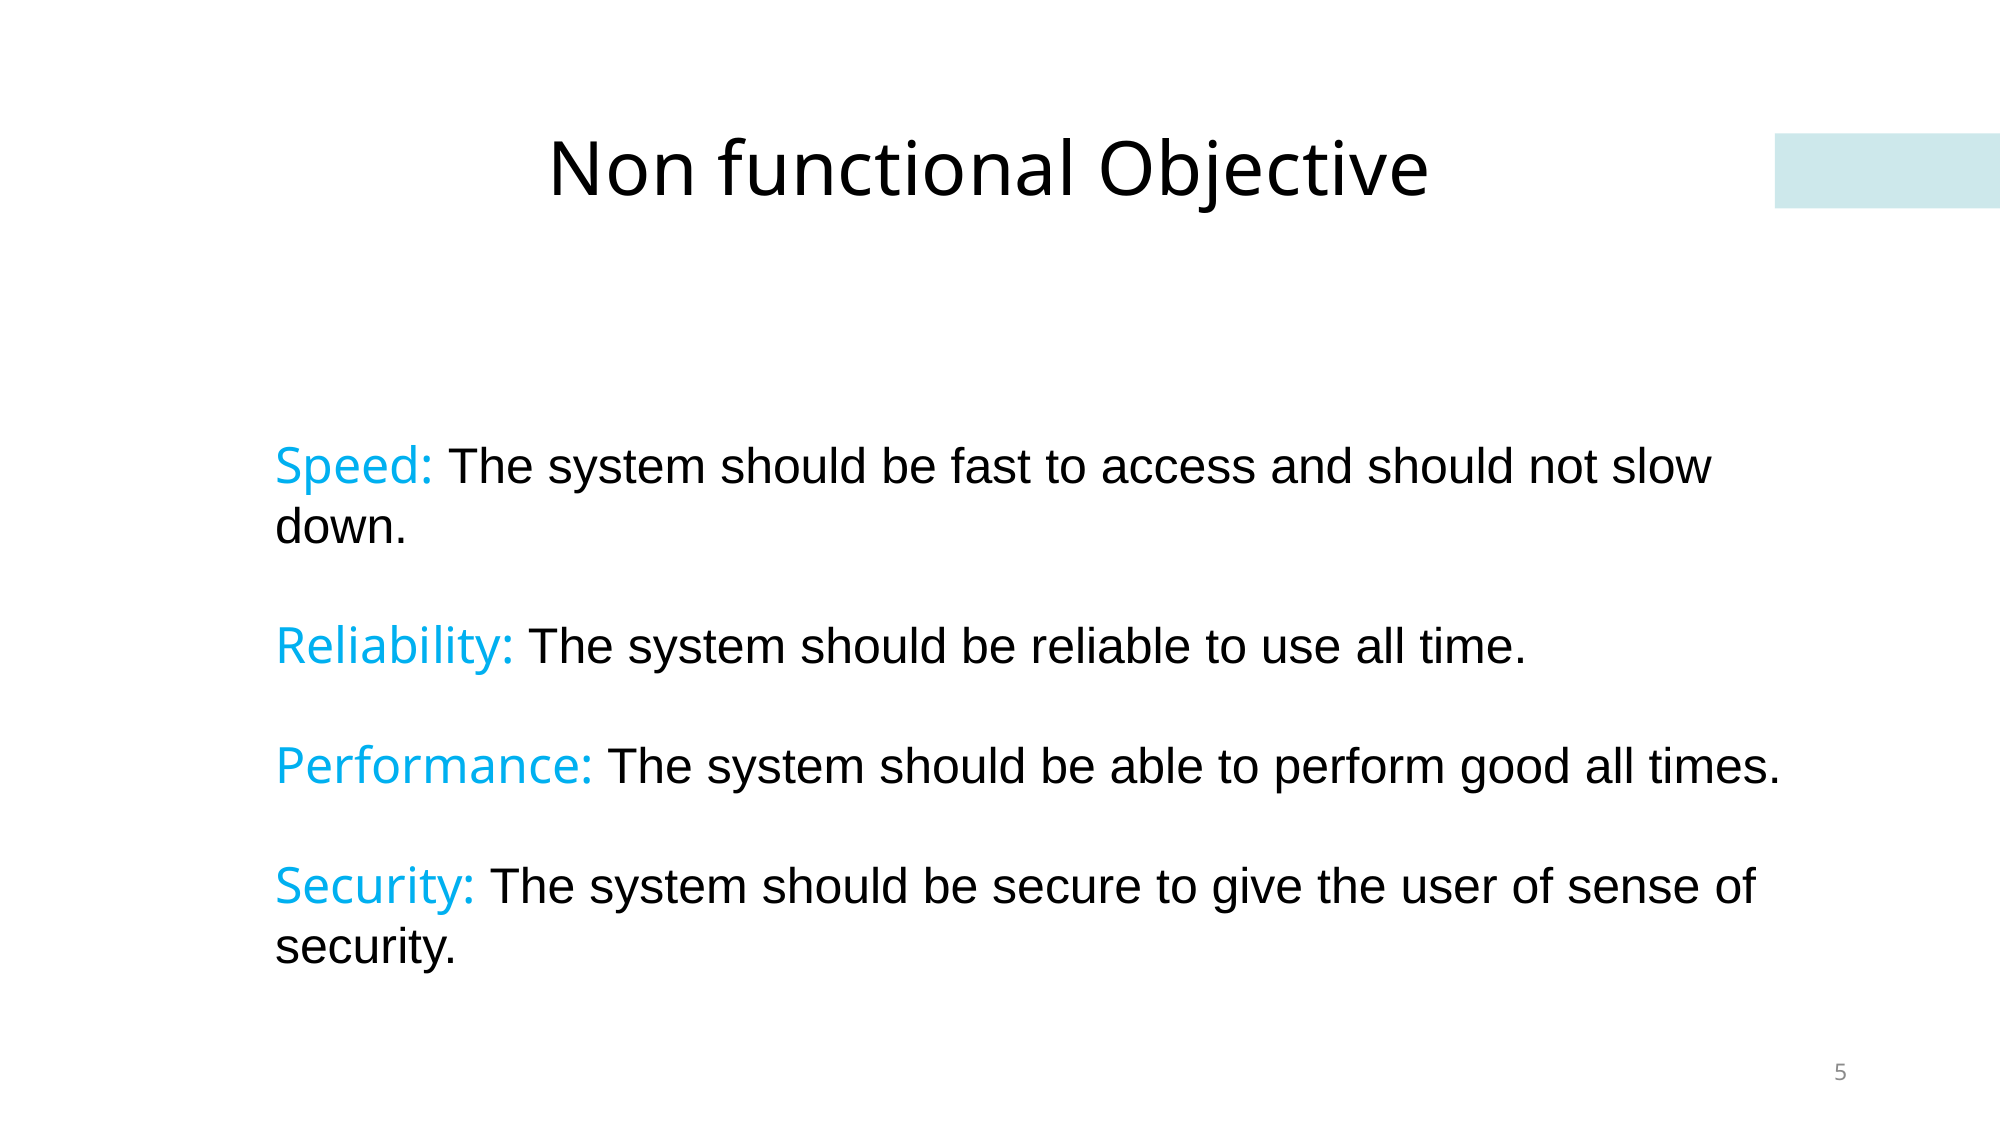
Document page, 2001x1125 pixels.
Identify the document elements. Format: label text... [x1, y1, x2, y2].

title Non functional Objective [75, 62, 1925, 280]
slide_number 5 [1837, 1042, 1863, 1103]
text_box Speed: The system should be fast to access and should not slow down. Reliability: The system should be reliable to use all time. Performance: The system should be able to perform good all times. Security: The system should be secure to give the user of sense of security. f [260, 426, 1837, 1125]
